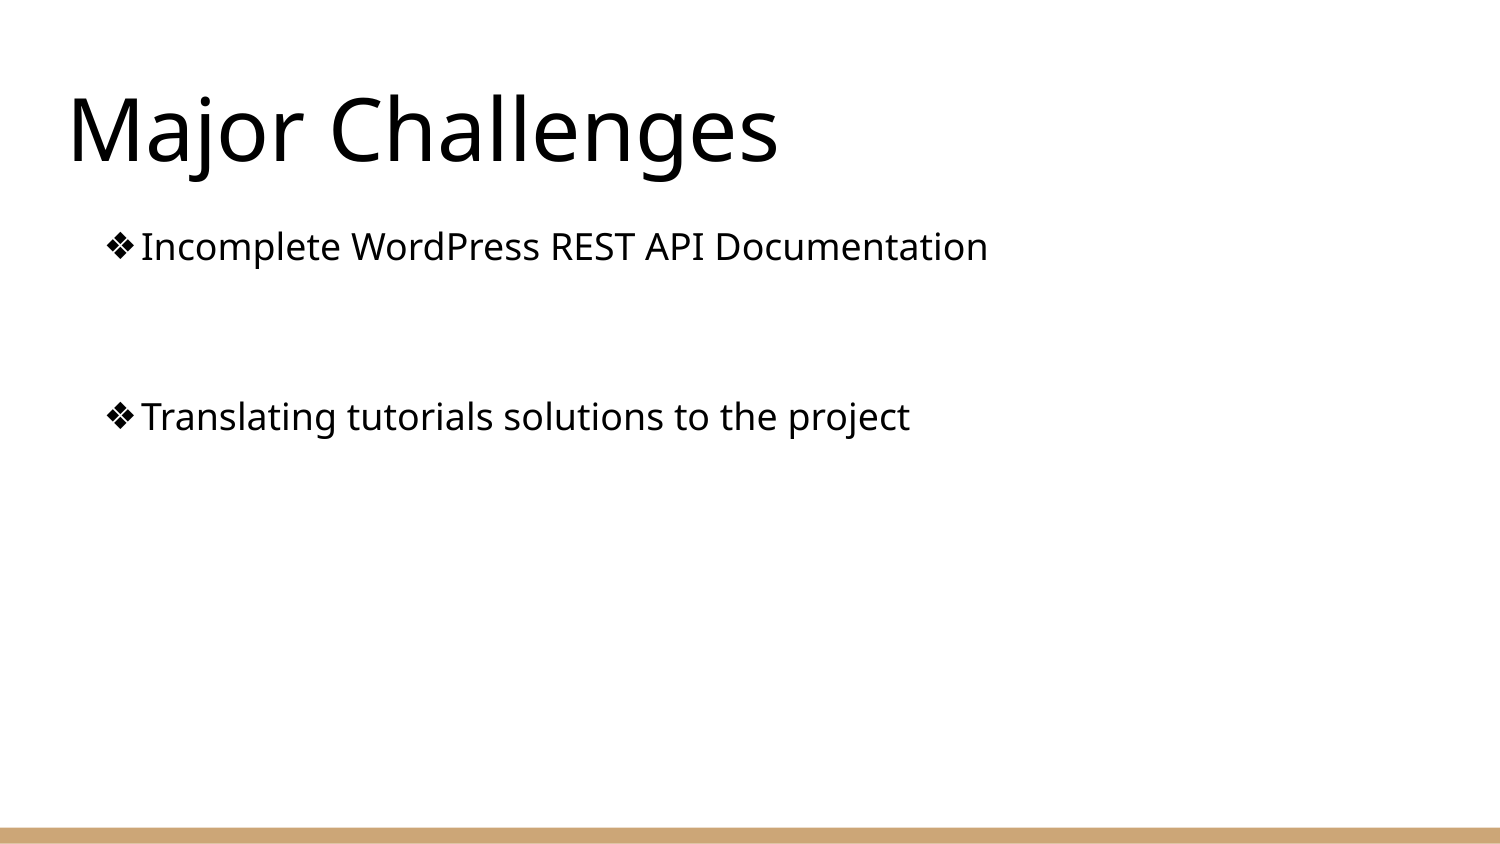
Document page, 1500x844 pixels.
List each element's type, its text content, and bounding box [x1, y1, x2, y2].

list Incomplete WordPress REST API Documentation Translating tutorials solutions to the project [51, 200, 1449, 752]
title Major Challenges [51, 57, 1449, 194]
